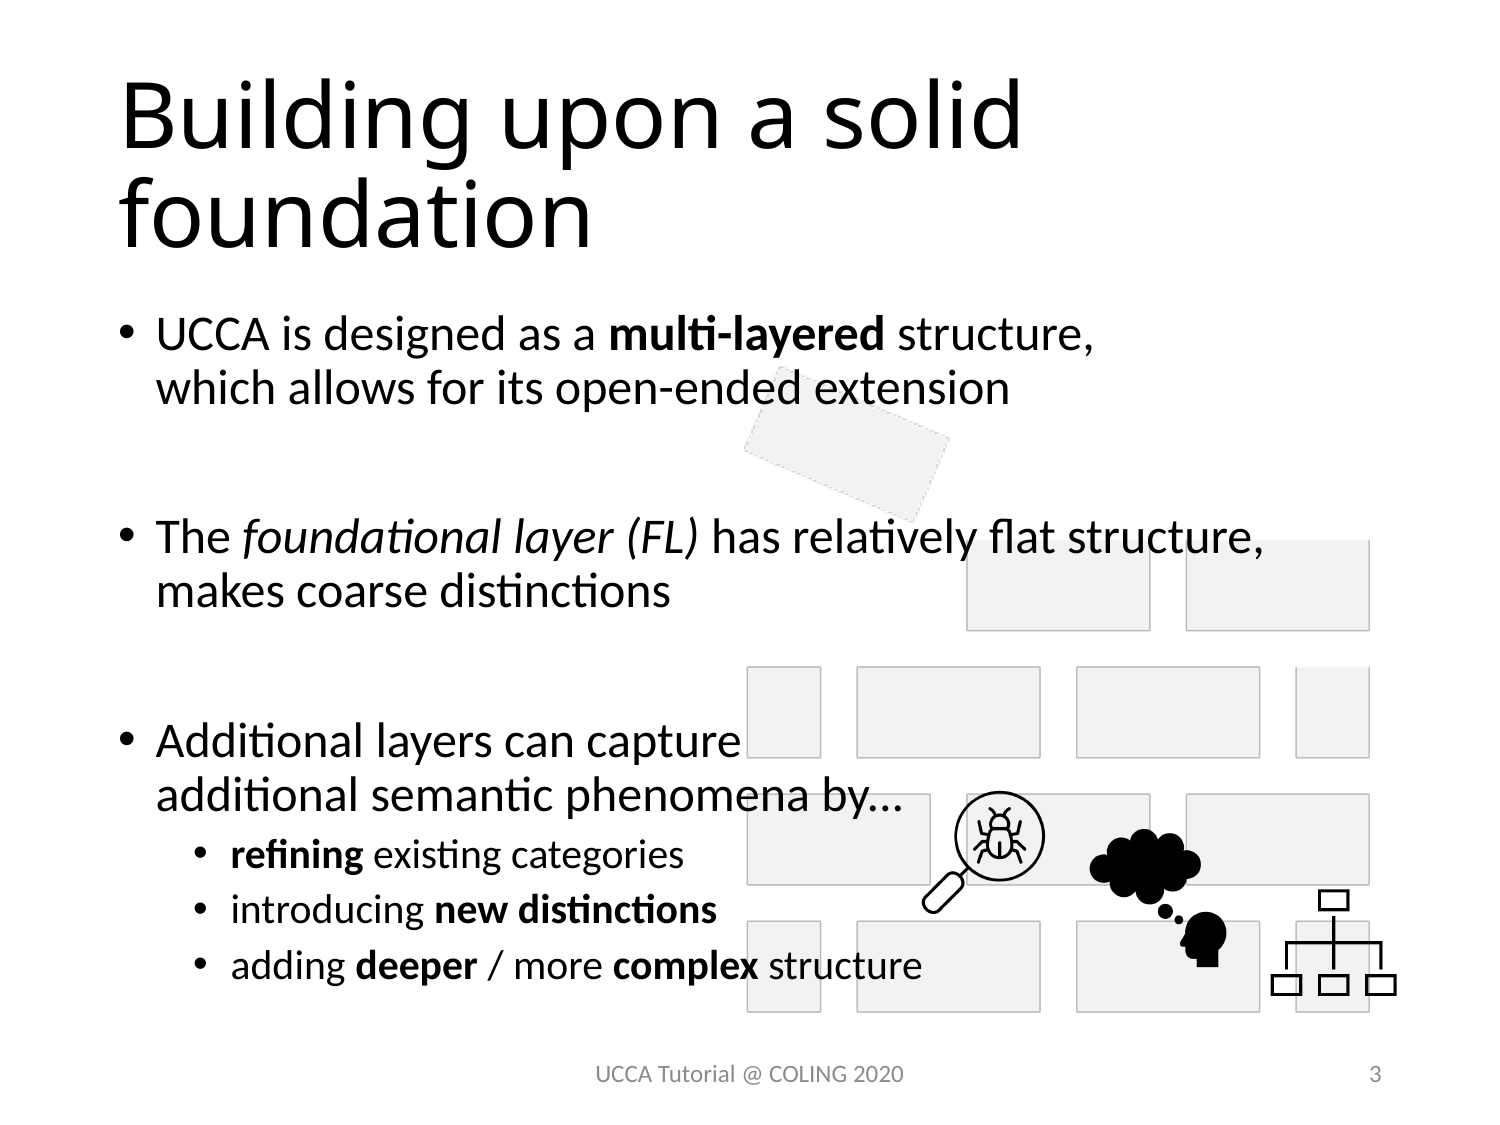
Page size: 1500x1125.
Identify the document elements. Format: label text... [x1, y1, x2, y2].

title Building upon a solid foundation [103, 59, 1397, 278]
picture [620, 277, 1498, 1125]
list UCCA is designed as a multi-layered structure, which allows for its open-ended extension The foundational layer (FL) has relatively flat structure, makes coarse distinctions Additional layers can capture additional semantic phenomena by... refining existing categories introducing new distinctions adding deeper / more complex structure [103, 299, 620, 1014]
footer UCCA Tutorial @ COLING 2020 [496, 1042, 620, 1103]
